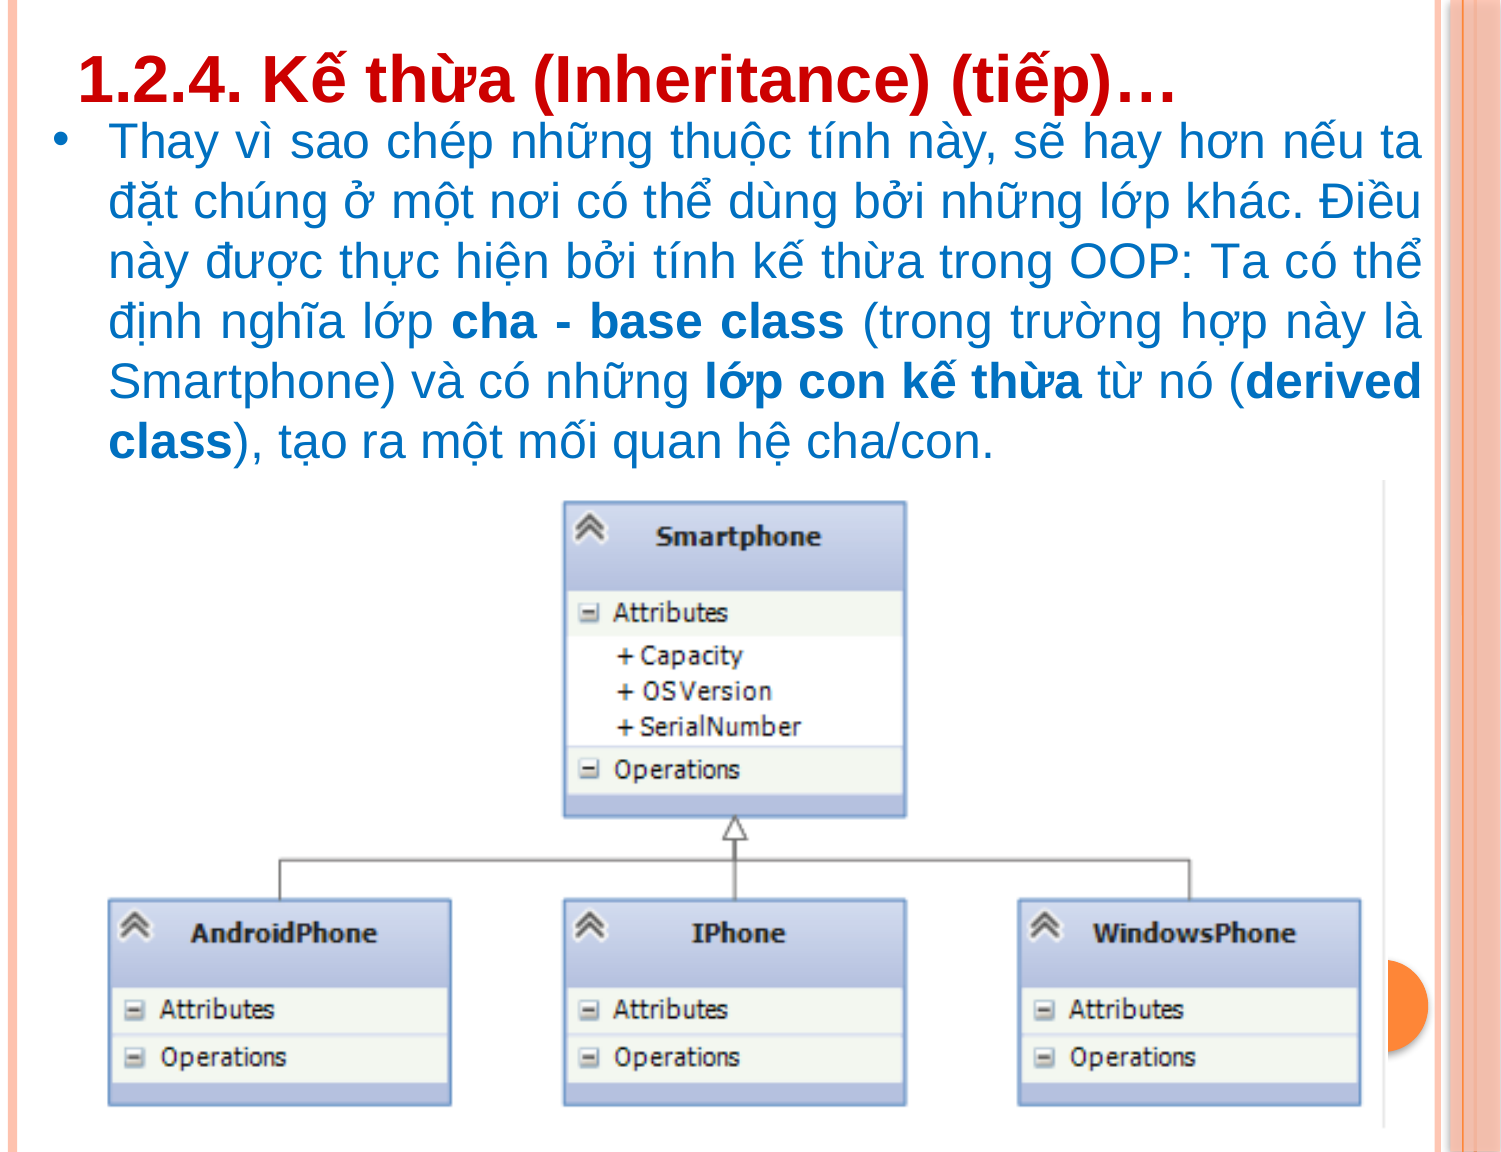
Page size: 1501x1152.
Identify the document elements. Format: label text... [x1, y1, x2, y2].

picture [87, 479, 1389, 1131]
text_box Thay vì sao chép những thuộc tính này, sẽ hay hơn nếu ta đặt chúng ở một nơi có thể dùng bởi những lớp khác. Điều này được thực hiện bởi tính kế thừa trong OOP: Ta có thể định nghĩa lớp cha - base class (trong trường hợp này là Smartphone) và có những lớp con kế thừa từ nó (derived class), tạo ra một mối quan hệ cha/con. [37, 100, 1438, 476]
text_box 1.2.4. Kế thừa (Inheritance) (tiếp)… [62, 0, 1413, 100]
